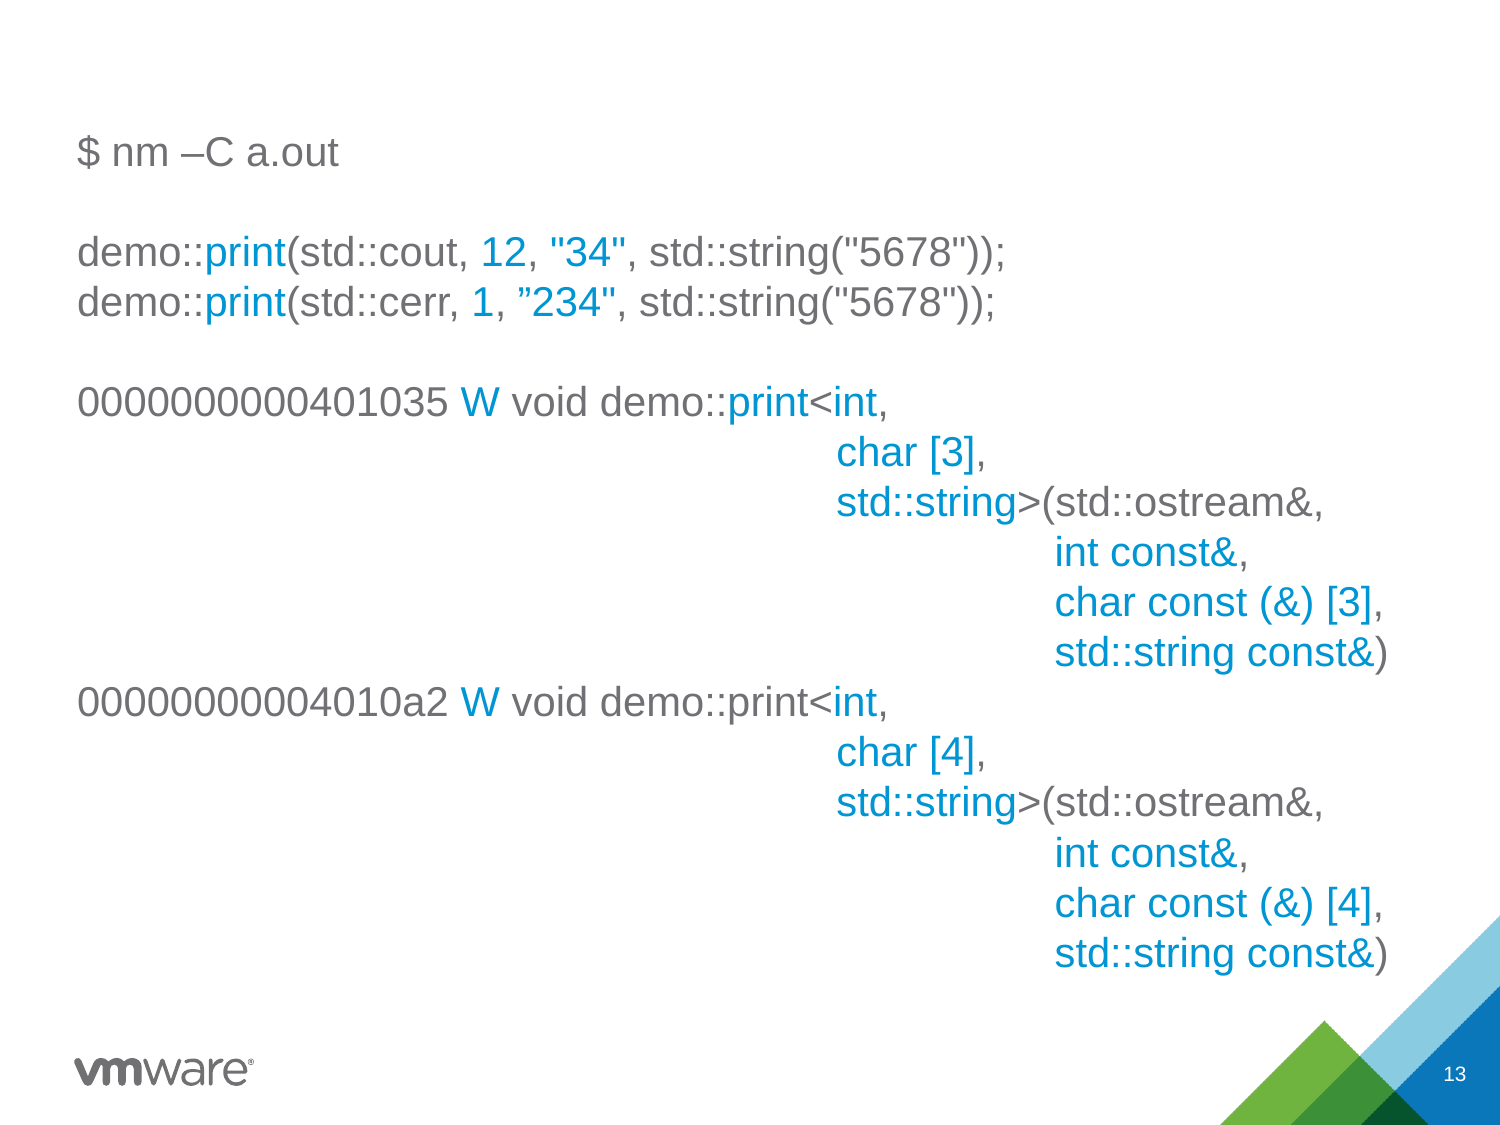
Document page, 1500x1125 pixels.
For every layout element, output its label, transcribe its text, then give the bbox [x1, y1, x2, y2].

picture [1209, 912, 1500, 1125]
list $ nm –C a.out demo::print(std::cout, 12, "34", std::string("5678")); demo::print(std::cerr, 1, ”234", std::string("5678")); 0000000000401035 W void demo::print<int, char [3], std::string>(std::ostream&, int const&, char const (&) [3], std::string const&) 00000000004010a2 W void demo::print<int, char [4], std::string>(std::ostream&, int const&, char const (&) [4], std::string const&) [77, 75, 1428, 1000]
slide_number 13 [1427, 1060, 1483, 1085]
